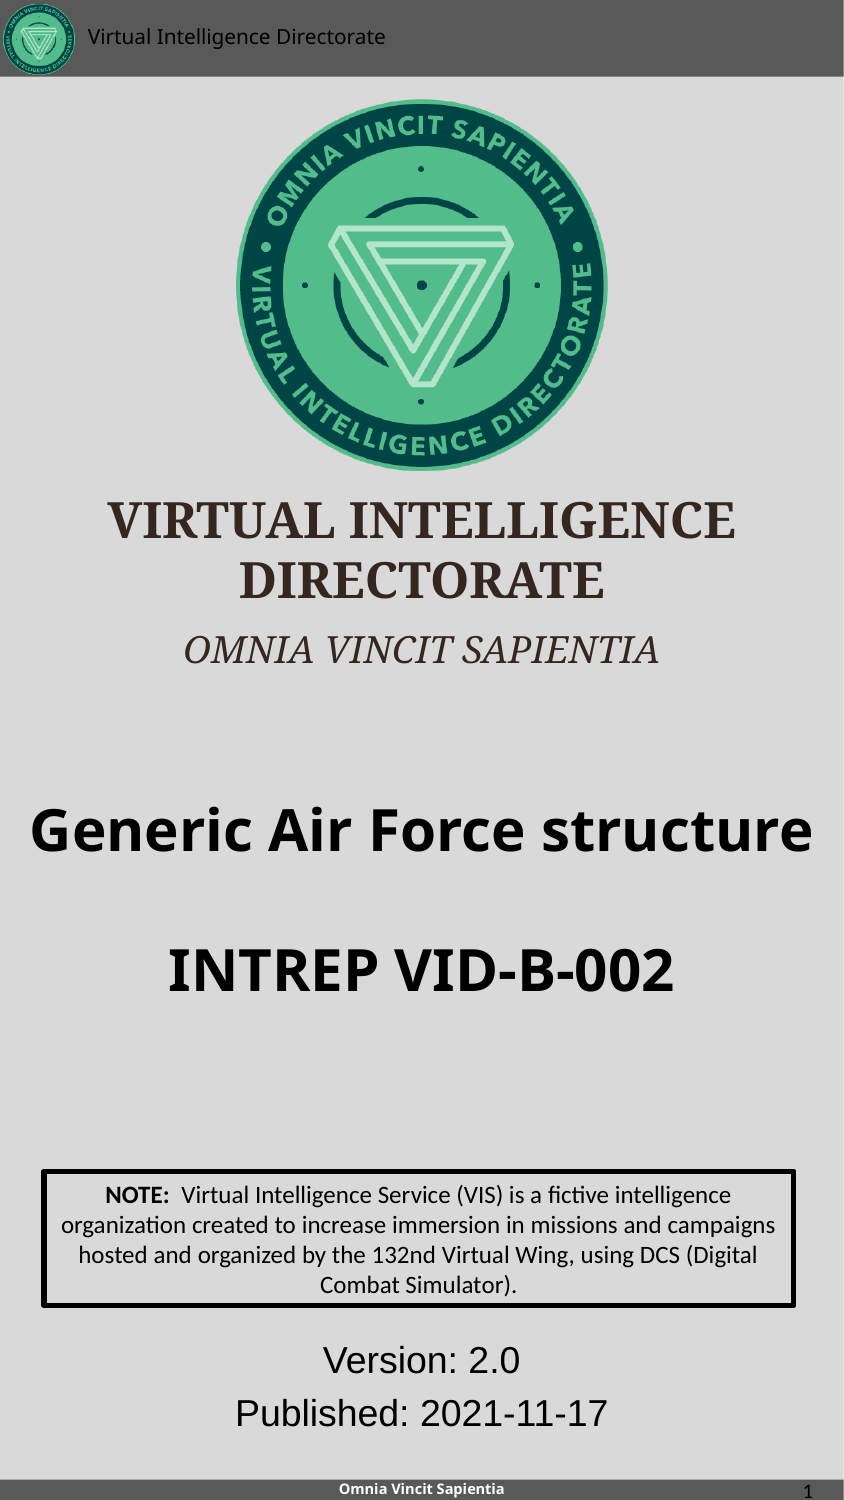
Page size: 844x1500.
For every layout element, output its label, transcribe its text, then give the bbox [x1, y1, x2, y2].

picture [0, 1, 80, 77]
slide_number 1 [788, 1470, 844, 1500]
picture [200, 88, 635, 482]
text_box Generic Air Force structure INTREP VID-B-002 [0, 785, 844, 1081]
text_box NOTE: Virtual Intelligence Service (VIS) is a fictive intelligence organization created to increase immersion in missions and campaigns hosted and organized by the 132nd Virtual Wing, using DCS (Digital Combat Simulator). [43, 1171, 794, 1306]
text_box Published: 2021-11-17 [0, 1389, 844, 1442]
text_box Version: 2.0 [0, 1328, 844, 1389]
text_box VIRTUAL INTELLIGENCE DIRECTORATE x OMNIA VINCIT SAPIENTIA [0, 481, 844, 679]
